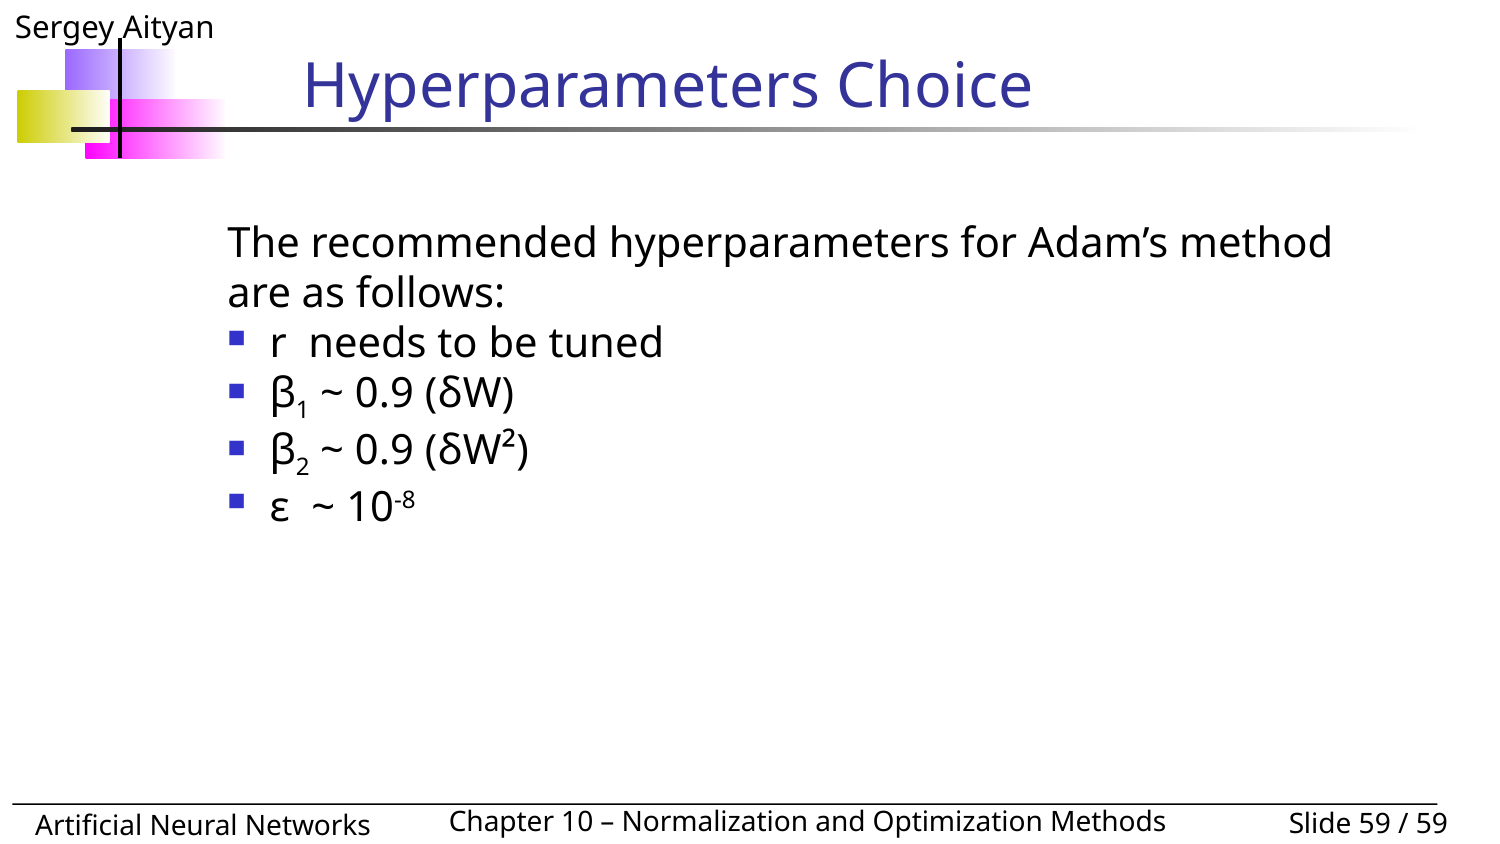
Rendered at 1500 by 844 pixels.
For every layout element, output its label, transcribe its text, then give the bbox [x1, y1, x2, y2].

list The recommended hyperparameters for Adam’s method are as follows: r needs to be tuned β1 ~ 0.9 (δW) β2 ~ 0.9 (δW²) ε ~ 10-8 [212, 208, 1396, 636]
title Hyperparameters Choice [287, 46, 1332, 128]
